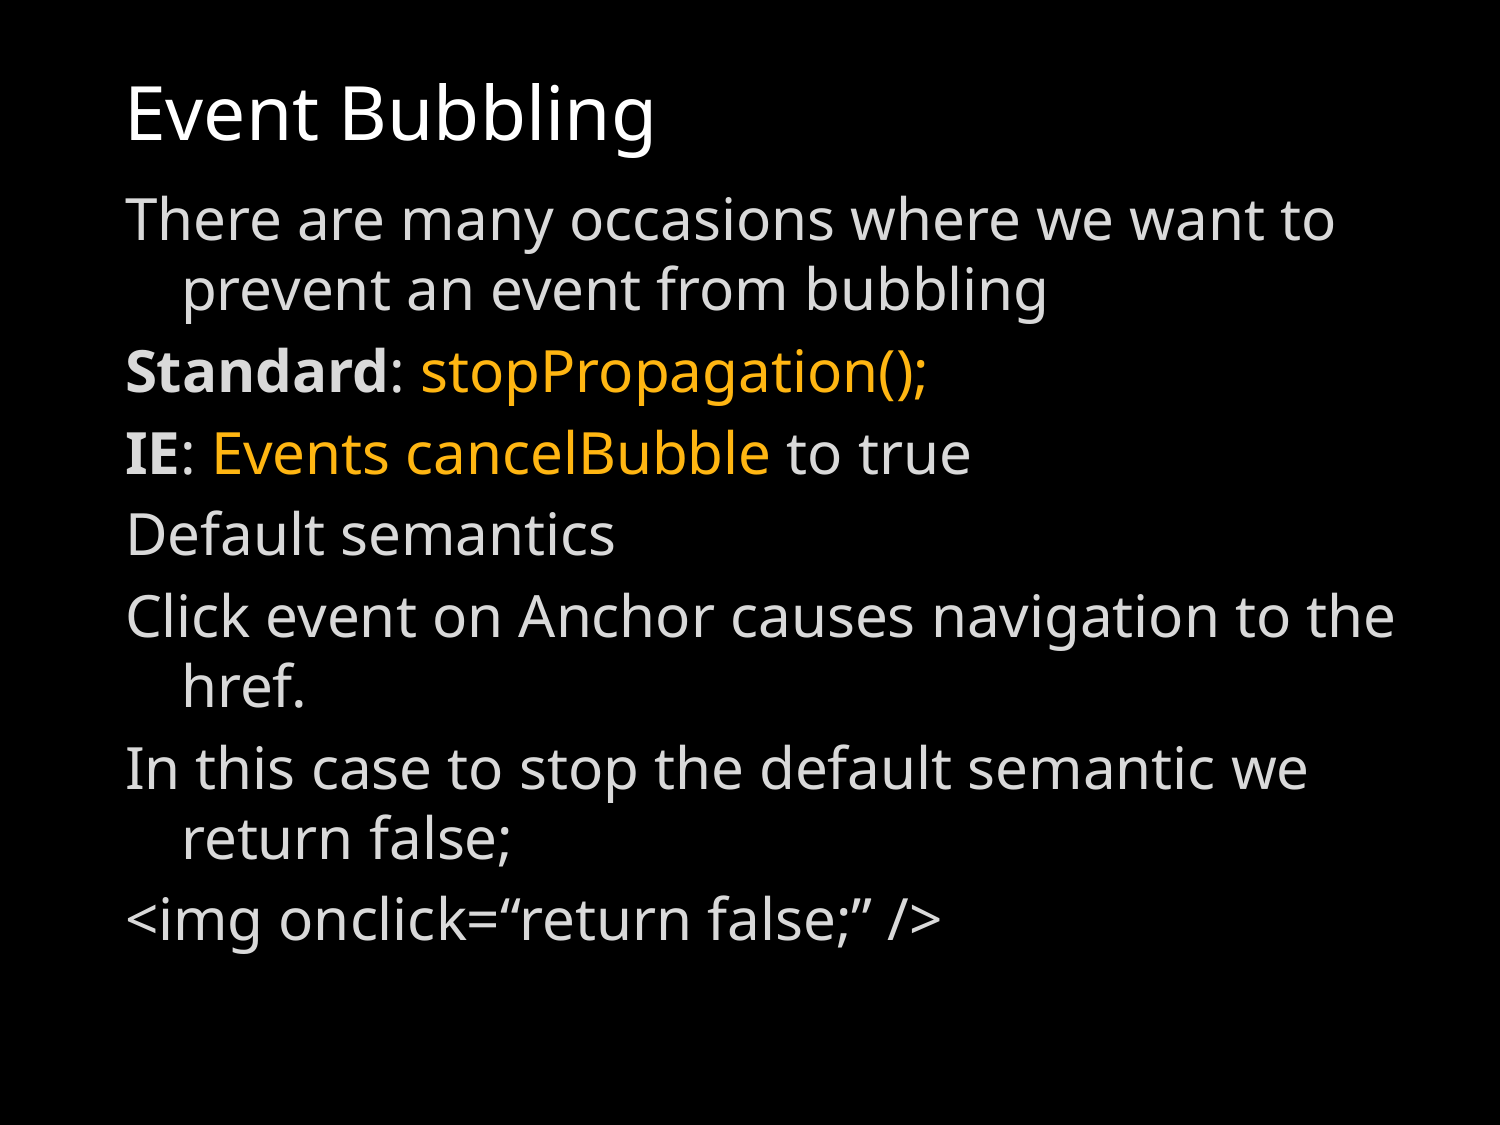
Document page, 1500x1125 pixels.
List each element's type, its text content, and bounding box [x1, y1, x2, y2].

list There are many occasions where we want to prevent an event from bubbling Standard: stopPropagation(); IE: Events cancelBubble to true Default semantics Click event on Anchor causes navigation to the href. In this case to stop the default semantic we return false; <img onclick=“return false;” /> [124, 174, 1476, 1013]
title Event Bubbling [123, 2, 1430, 163]
